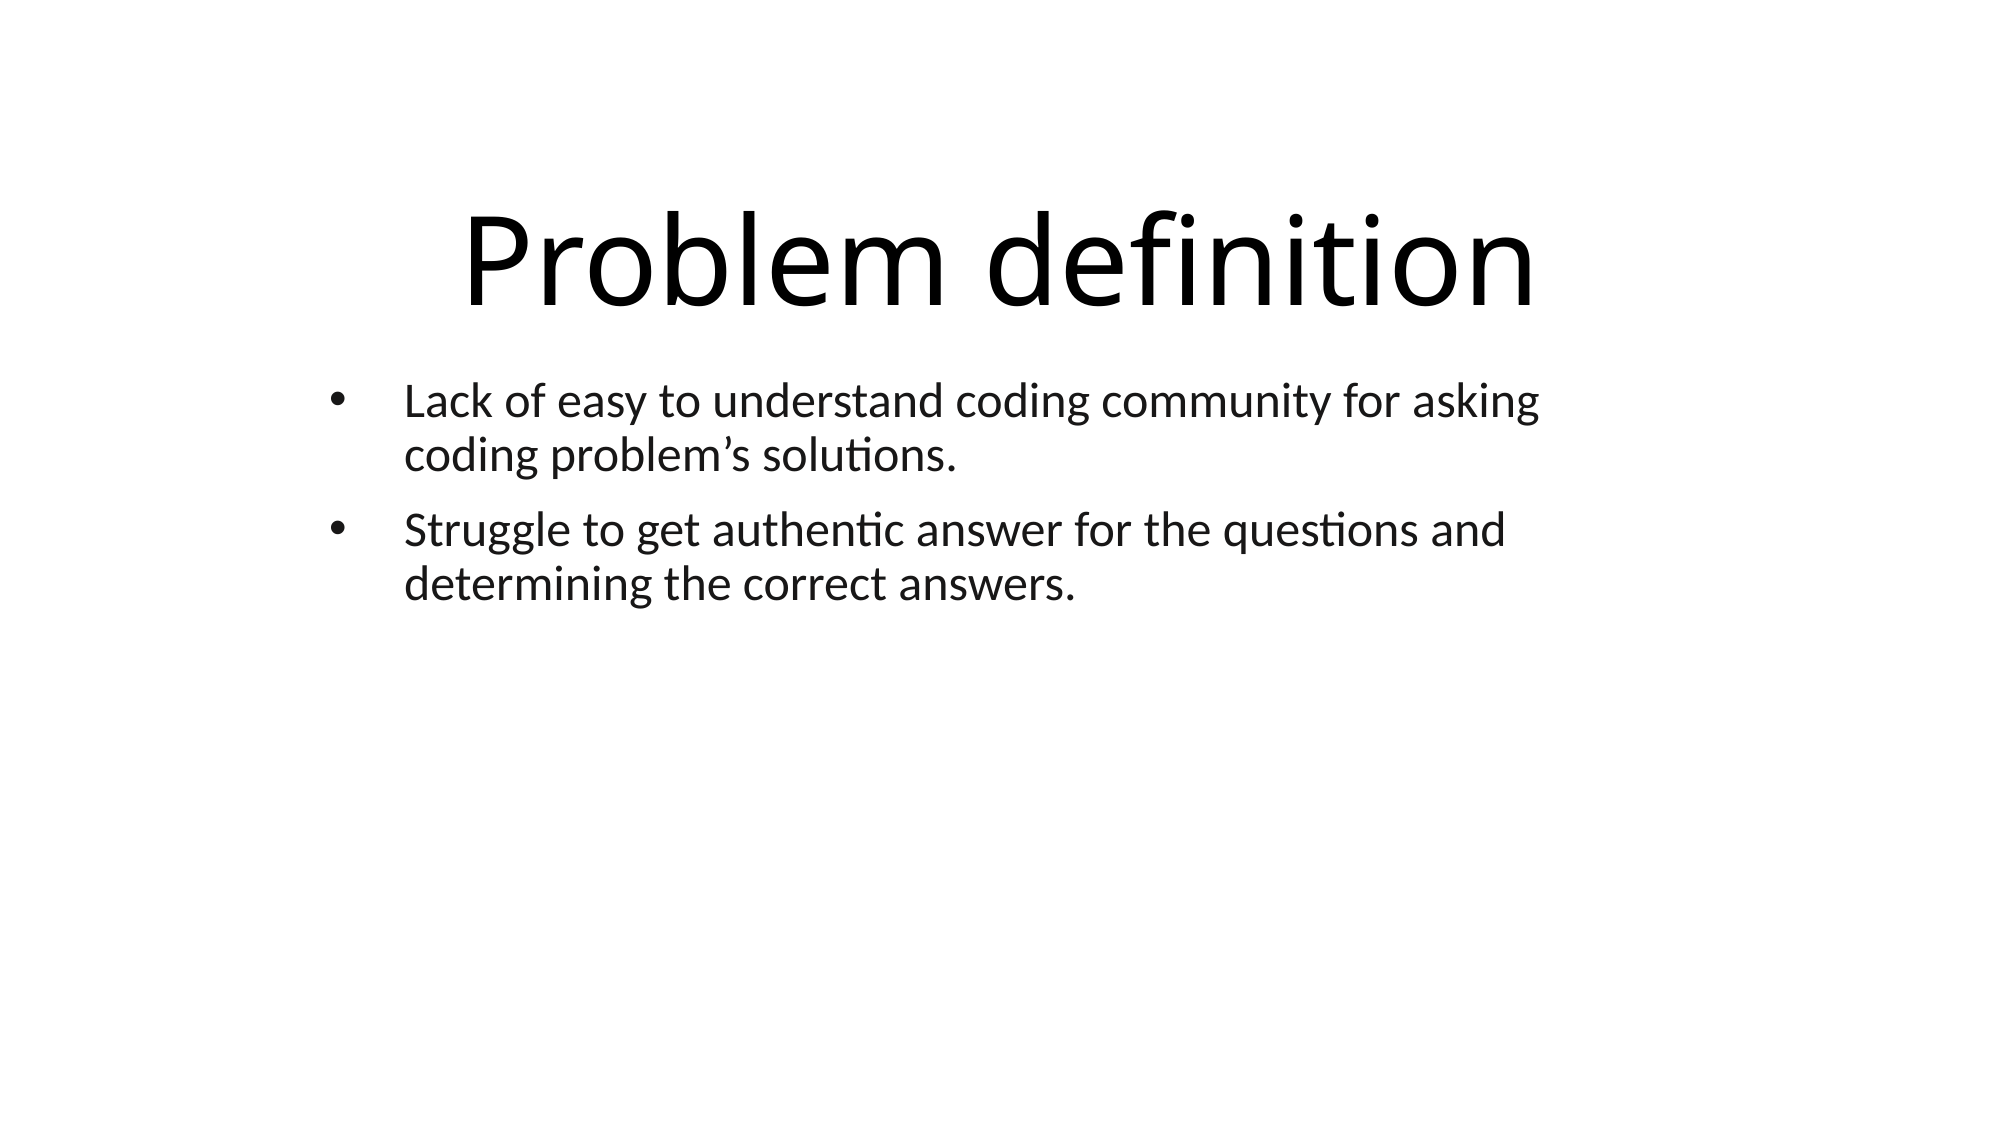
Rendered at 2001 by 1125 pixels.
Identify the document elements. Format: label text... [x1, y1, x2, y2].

subtitle Lack of easy to understand coding community for asking coding problem’s solutions. Struggle to get authentic answer for the questions and determining the correct answers. [314, 366, 1686, 888]
title Problem definition [314, 190, 1686, 340]
